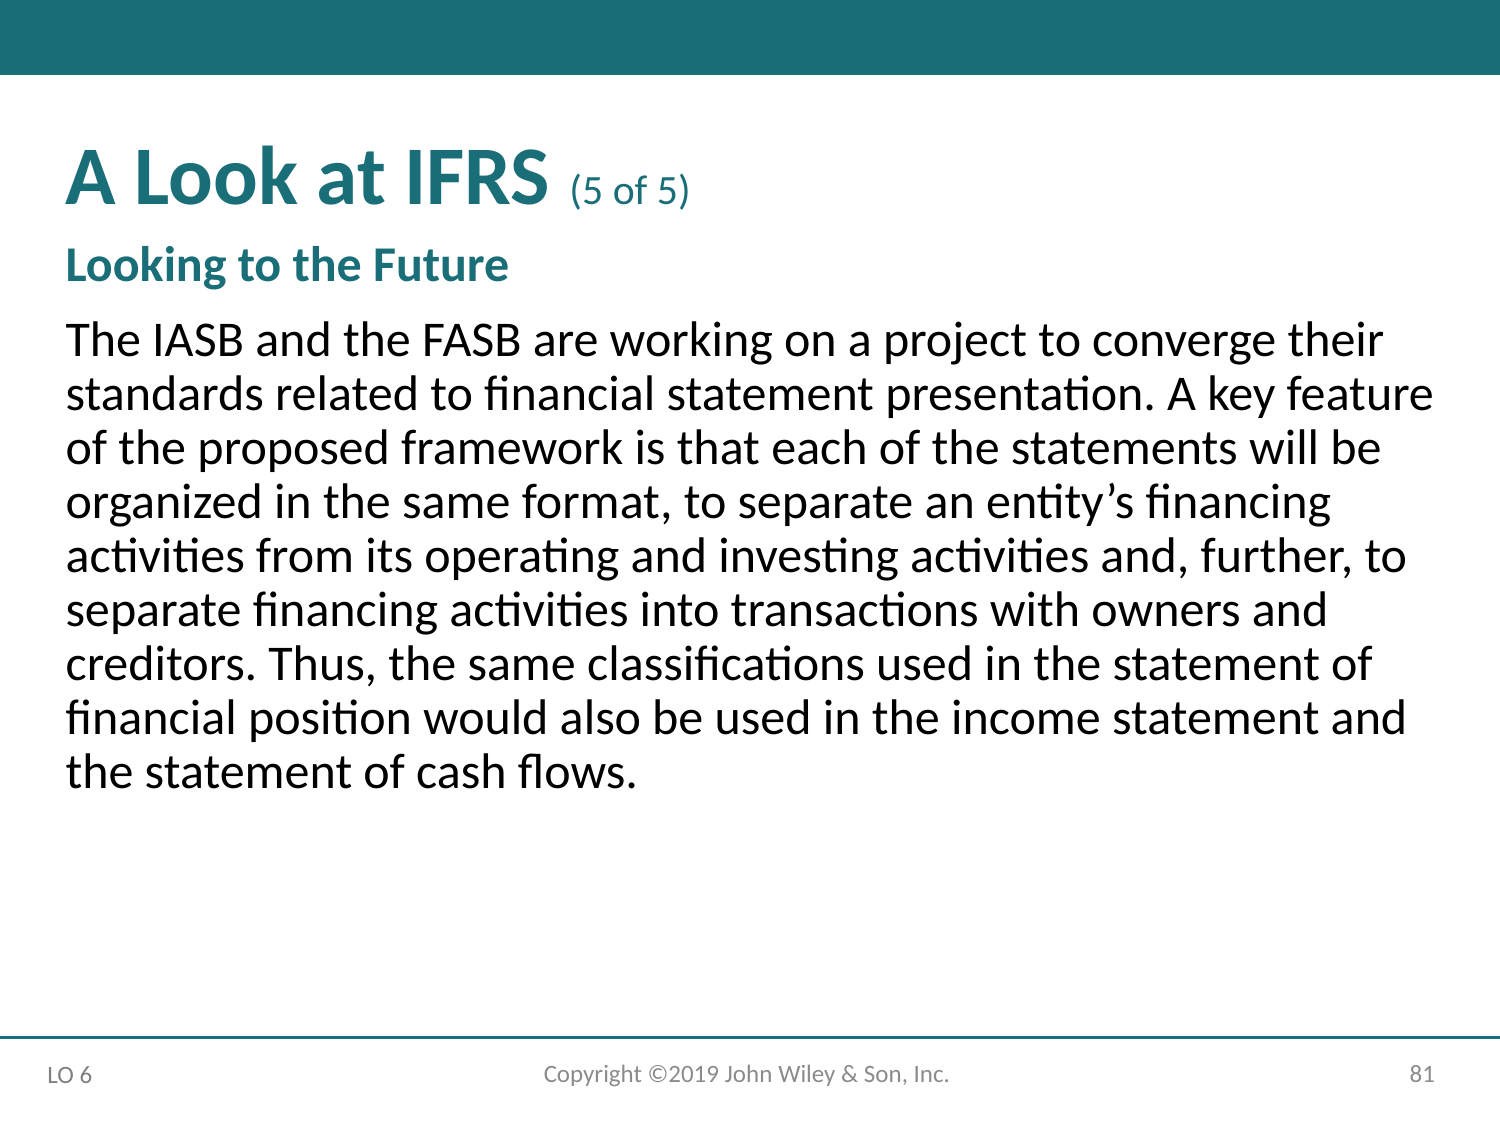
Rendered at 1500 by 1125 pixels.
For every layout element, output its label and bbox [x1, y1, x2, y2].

footer [496, 1042, 1004, 1103]
list [50, 328, 1451, 1013]
list [37, 1051, 118, 1125]
title [50, 125, 1475, 328]
slide_number [1059, 1042, 1450, 1103]
